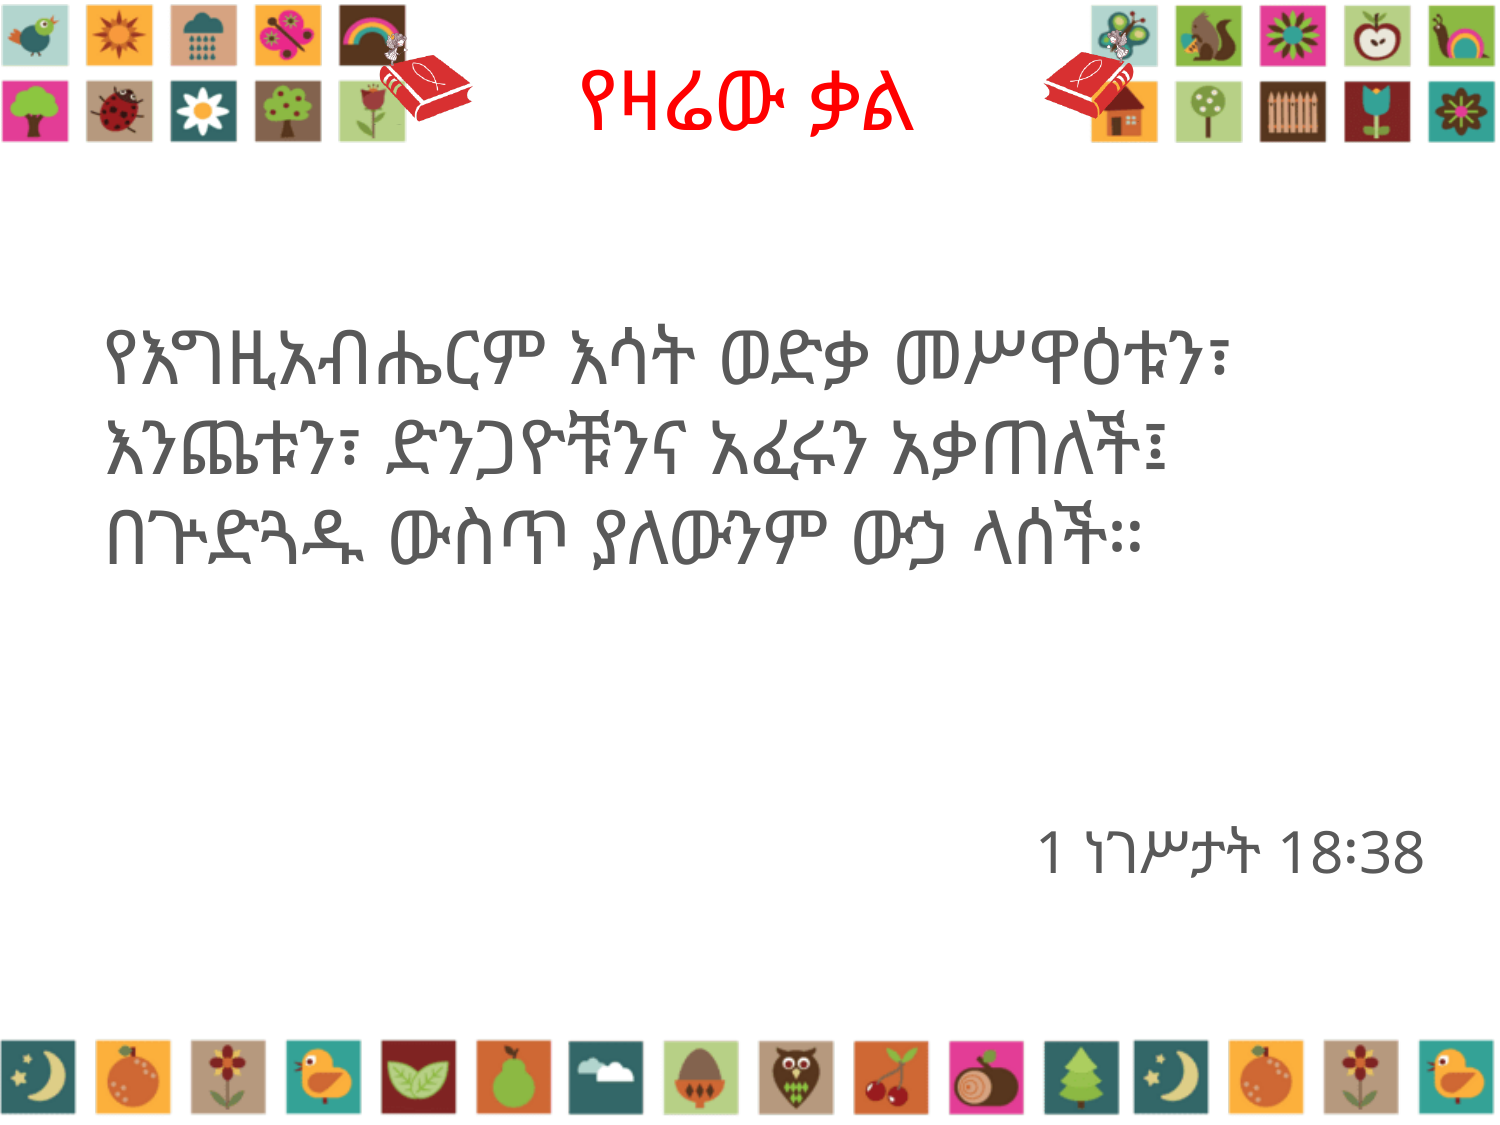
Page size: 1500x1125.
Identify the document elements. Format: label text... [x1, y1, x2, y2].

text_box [0, 1028, 1500, 1118]
text_box 1 ነገሥታት 18፡38 [808, 807, 1441, 893]
picture [0, 3, 505, 150]
text_box የዛሬው ቃል [423, 39, 1080, 155]
picture [1012, 3, 1500, 150]
text_box የእግዚአብሔርም እሳት ወድቃ መሥዋዕቱን፣ እንጨቱን፣ ድንጋዮቹንና አፈሩን አቃጠለች፤ በጕድጓዱ ውስጥ ያለውንም ውኃ ላሰች። [88, 302, 1436, 588]
